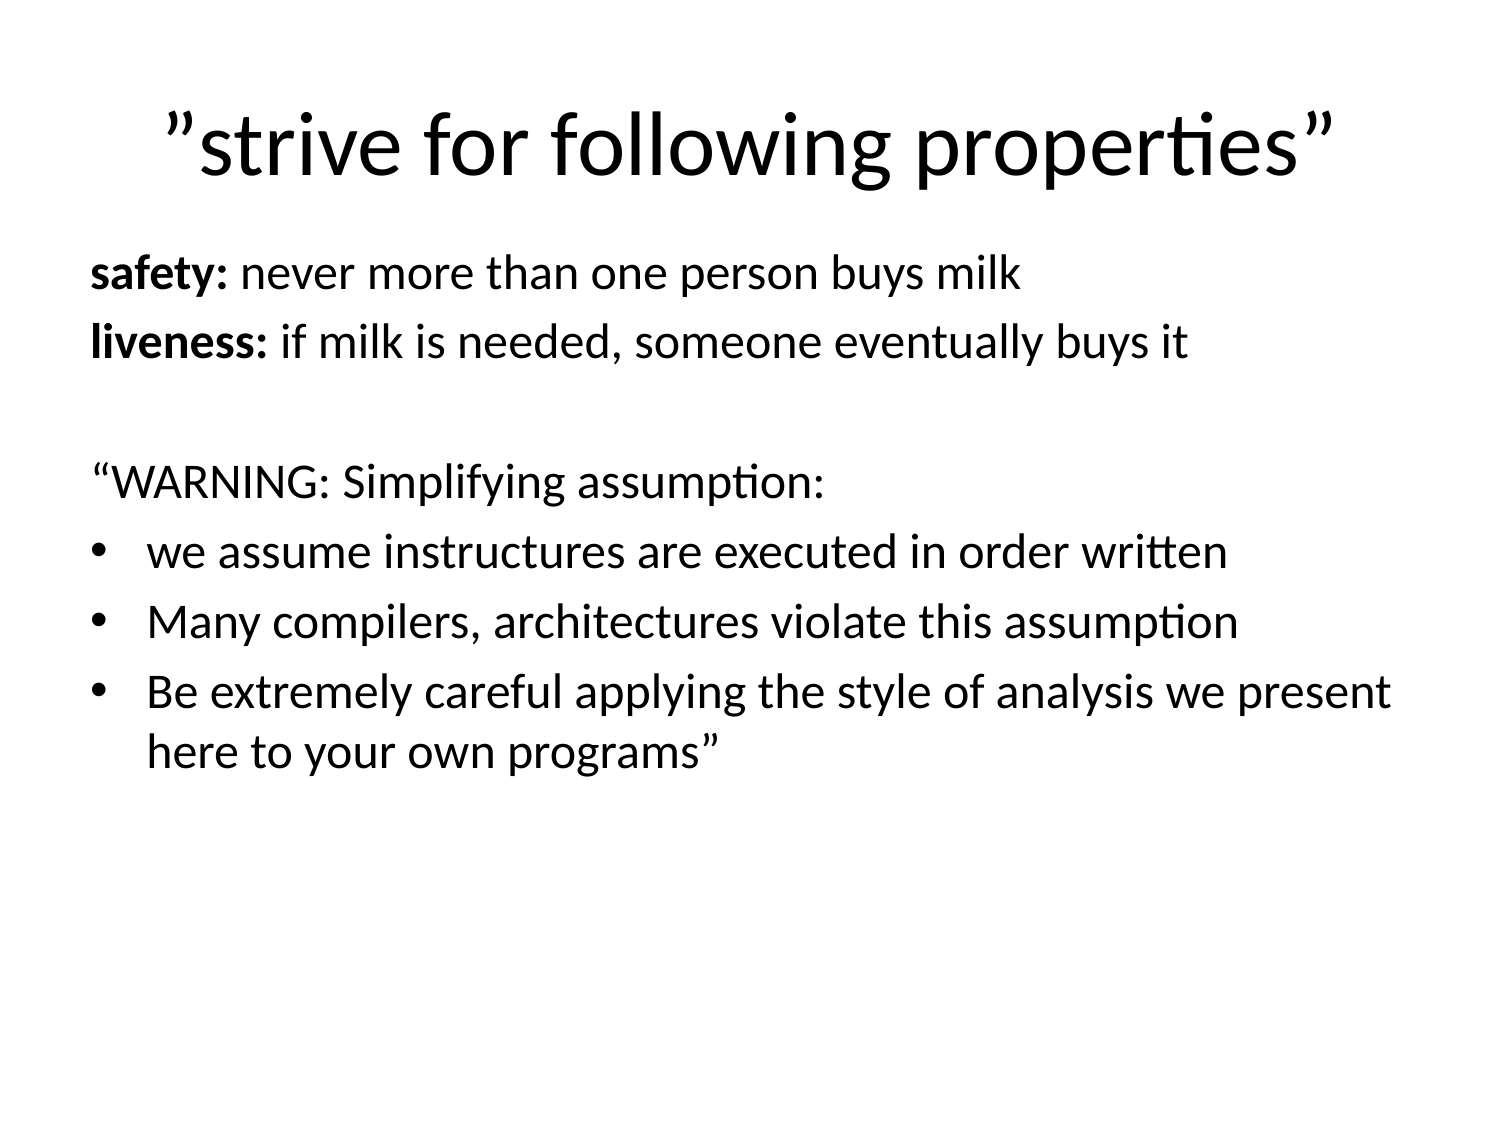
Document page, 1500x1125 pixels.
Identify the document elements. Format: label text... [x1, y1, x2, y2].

list safety: never more than one person buys milk liveness: if milk is needed, someone eventually buys it “WARNING: Simplifying assumption: we assume instructures are executed in order written Many compilers, architectures violate this assumption Be extremely careful applying the style of analysis we present here to your own programs” [75, 231, 1425, 1032]
title ”strive for following properties” [75, 45, 1425, 231]
